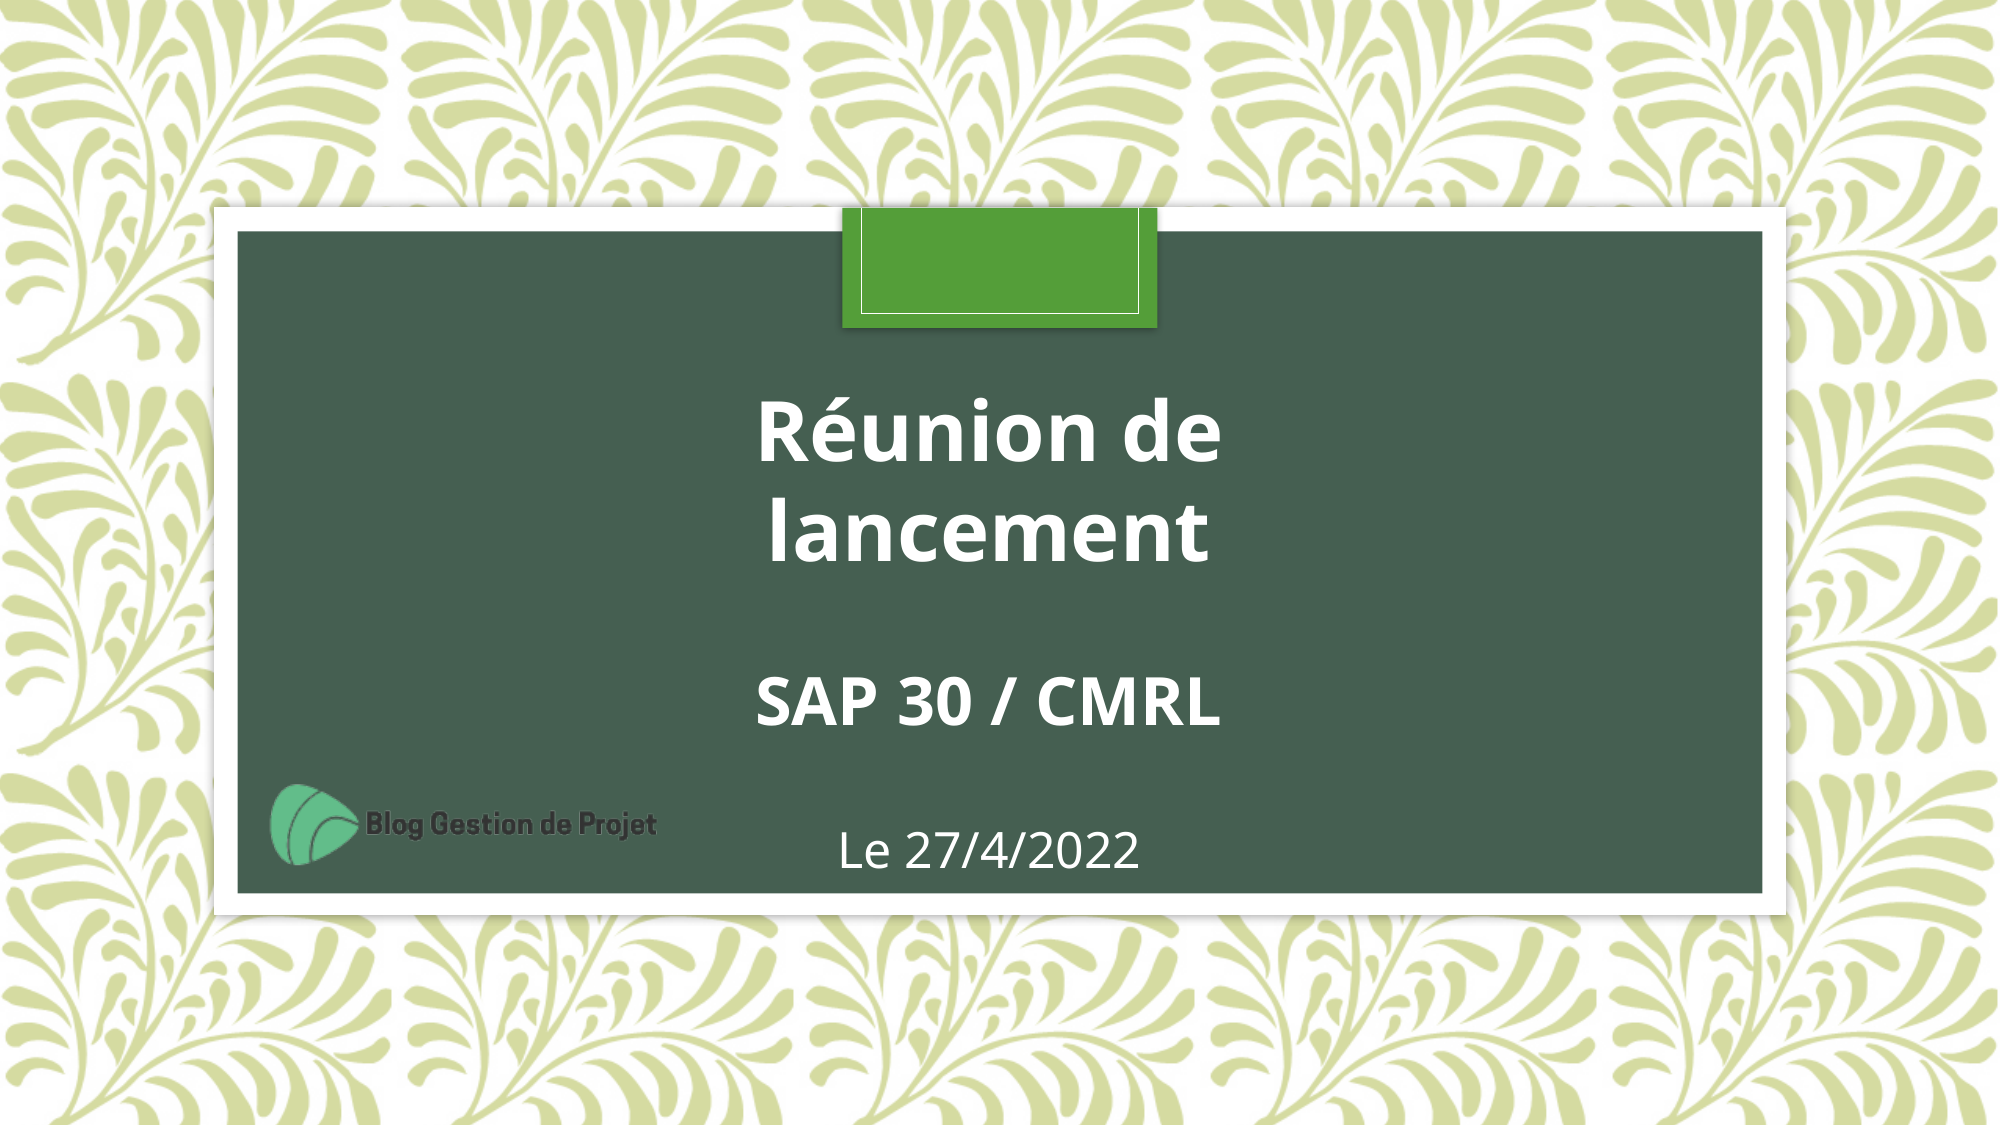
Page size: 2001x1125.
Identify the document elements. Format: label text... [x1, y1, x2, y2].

text_box Réunion de lancement SAP 30 / CMRL Le 27/4/2022 [541, 371, 1437, 886]
picture [247, 779, 671, 871]
